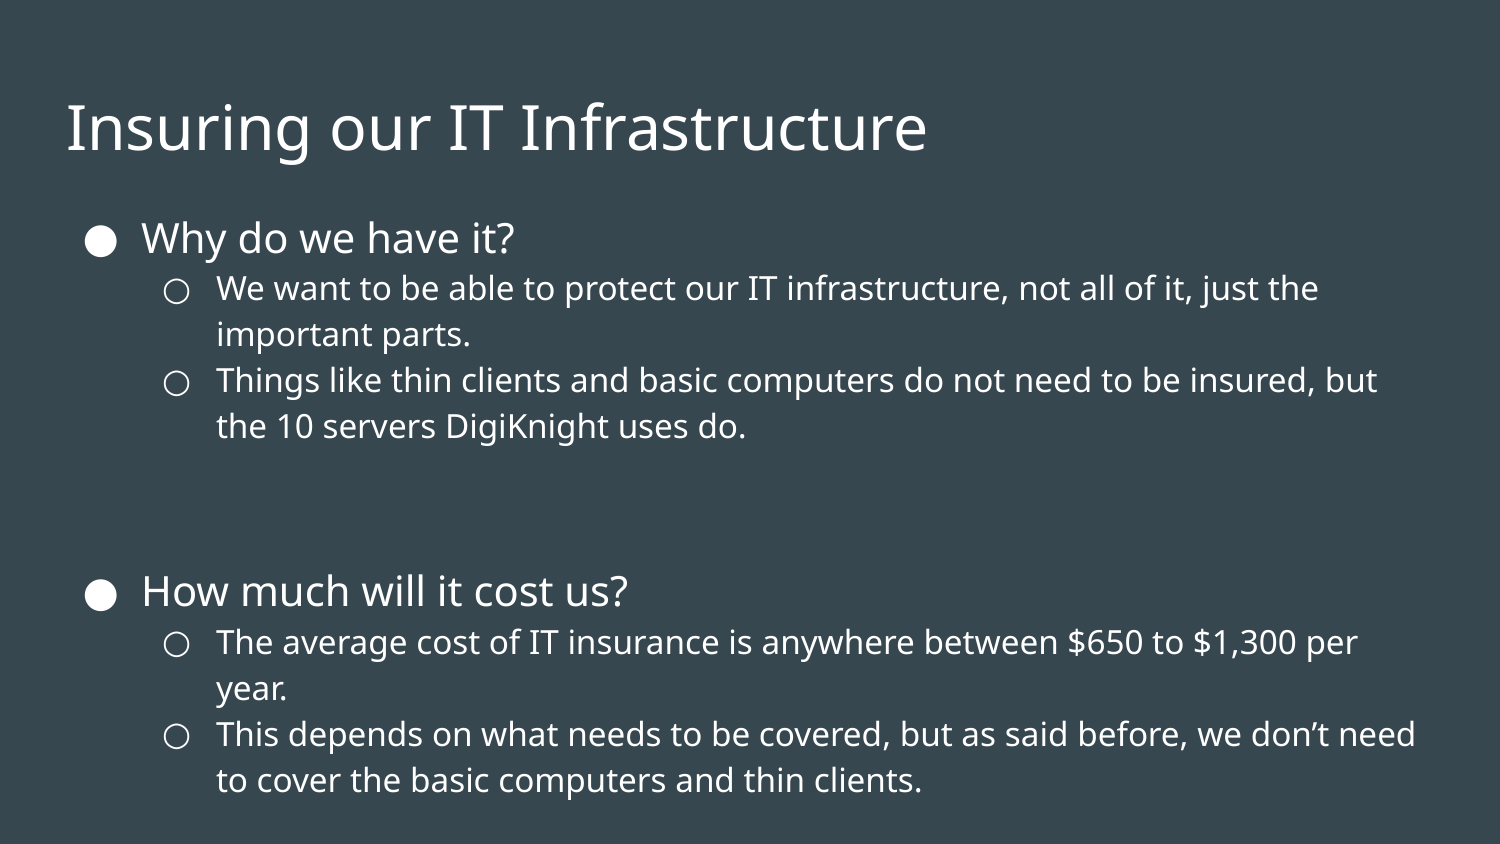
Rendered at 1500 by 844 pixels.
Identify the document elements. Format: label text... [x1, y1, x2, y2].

list Why do we have it? We want to be able to protect our IT infrastructure, not all of it, just the important parts. Things like thin clients and basic computers do not need to be insured, but the 10 servers DigiKnight uses do. How much will it cost us? The average cost of IT insurance is anywhere between $650 to $1,300 per year. This depends on what needs to be covered, but as said before, we don’t need to cover the basic computers and thin clients. [51, 189, 1449, 750]
title Insuring our IT Infrastructure [51, 72, 1449, 167]
